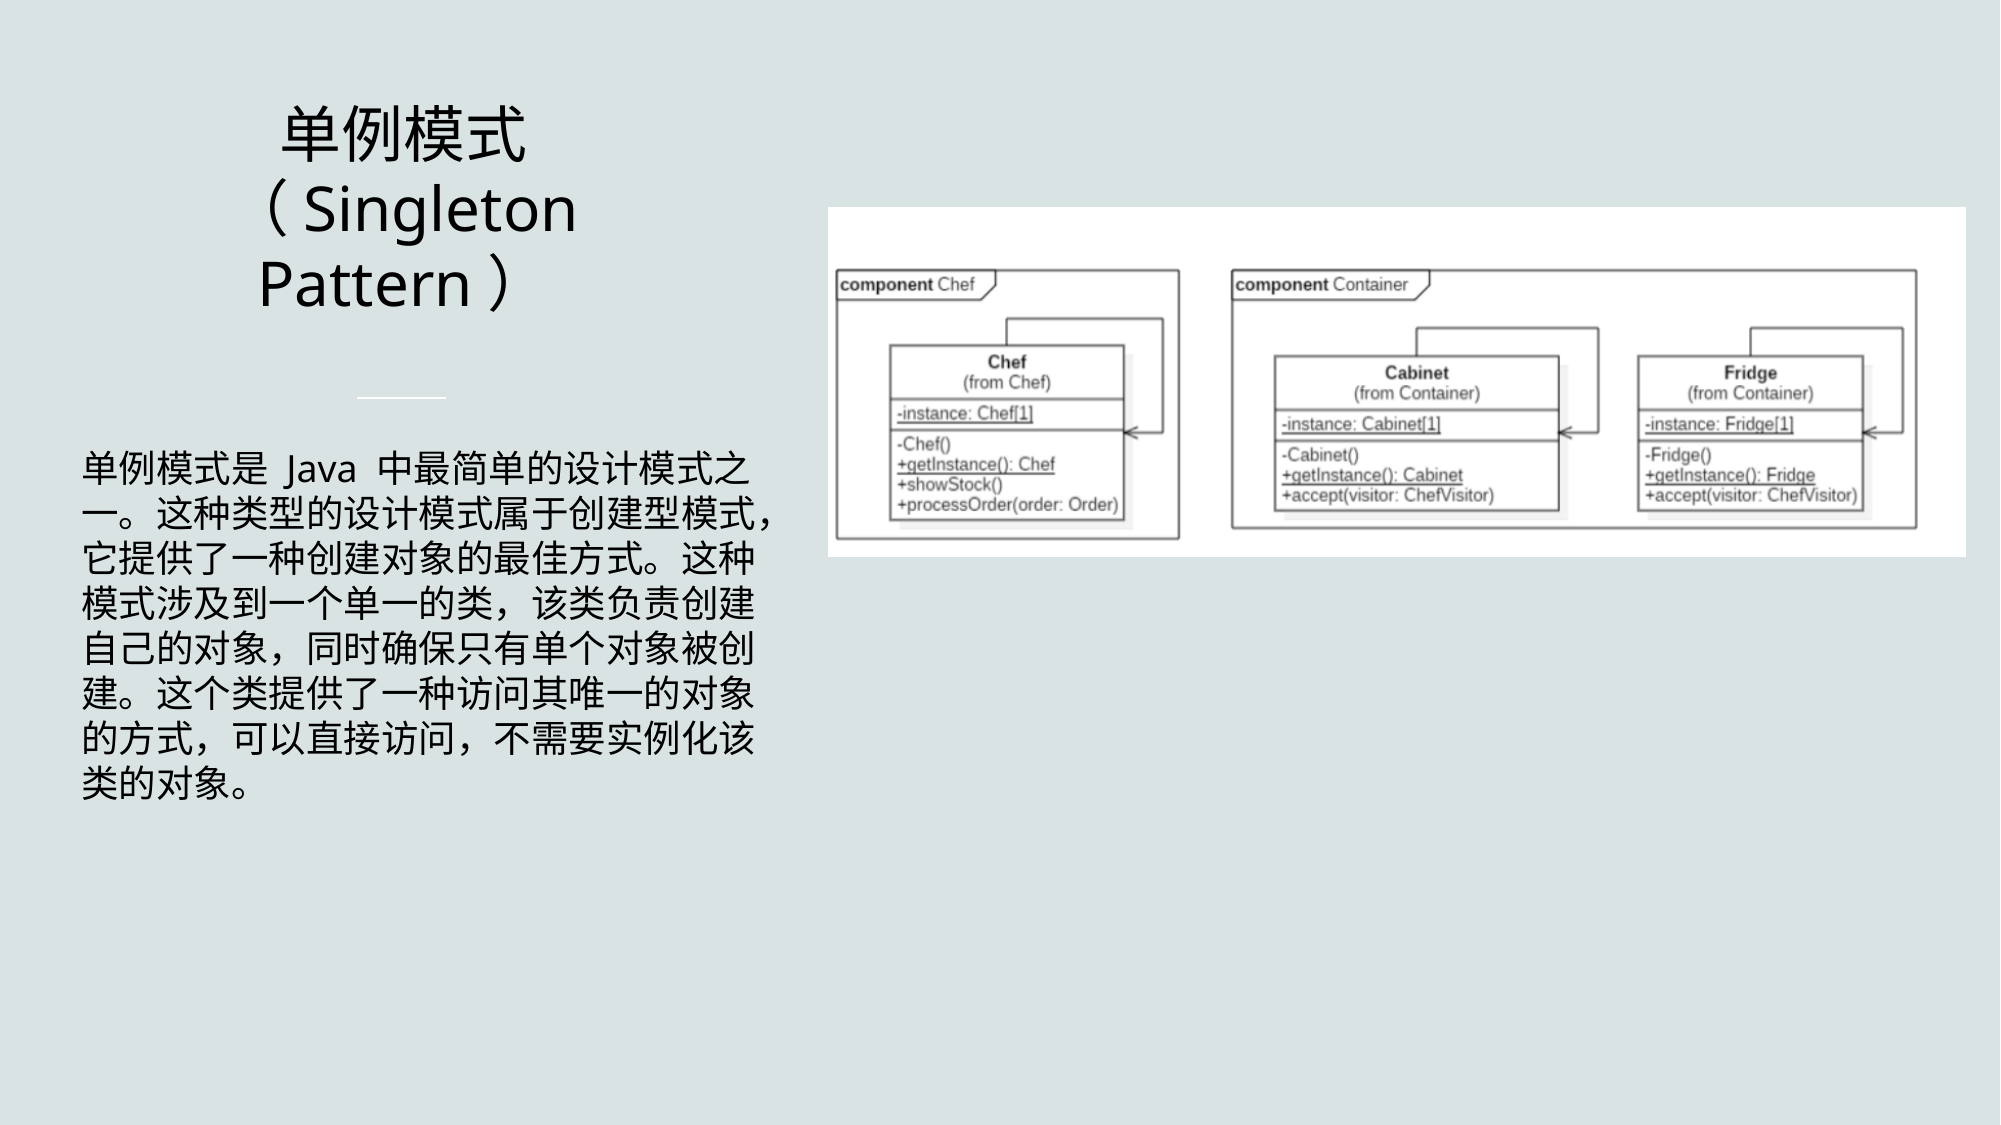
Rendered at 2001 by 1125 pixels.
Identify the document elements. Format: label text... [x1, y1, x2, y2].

title 单例模式 （Singleton Pattern） [86, 87, 720, 327]
text_box 单例模式是 Java 中最简单的设计模式之⼀。这种类型的设计模式属于创建型模式，它提供了⼀种创建对象的最佳⽅式。这种模式涉及到⼀个单⼀的类，该类负责创建⾃⼰的对象，同时确保只有单个对象被创建。这个类提供了⼀种访问其唯⼀的对象的⽅式，可以直接访问，不需要实例化该类的对象。 [66, 437, 791, 813]
picture [827, 206, 1966, 558]
